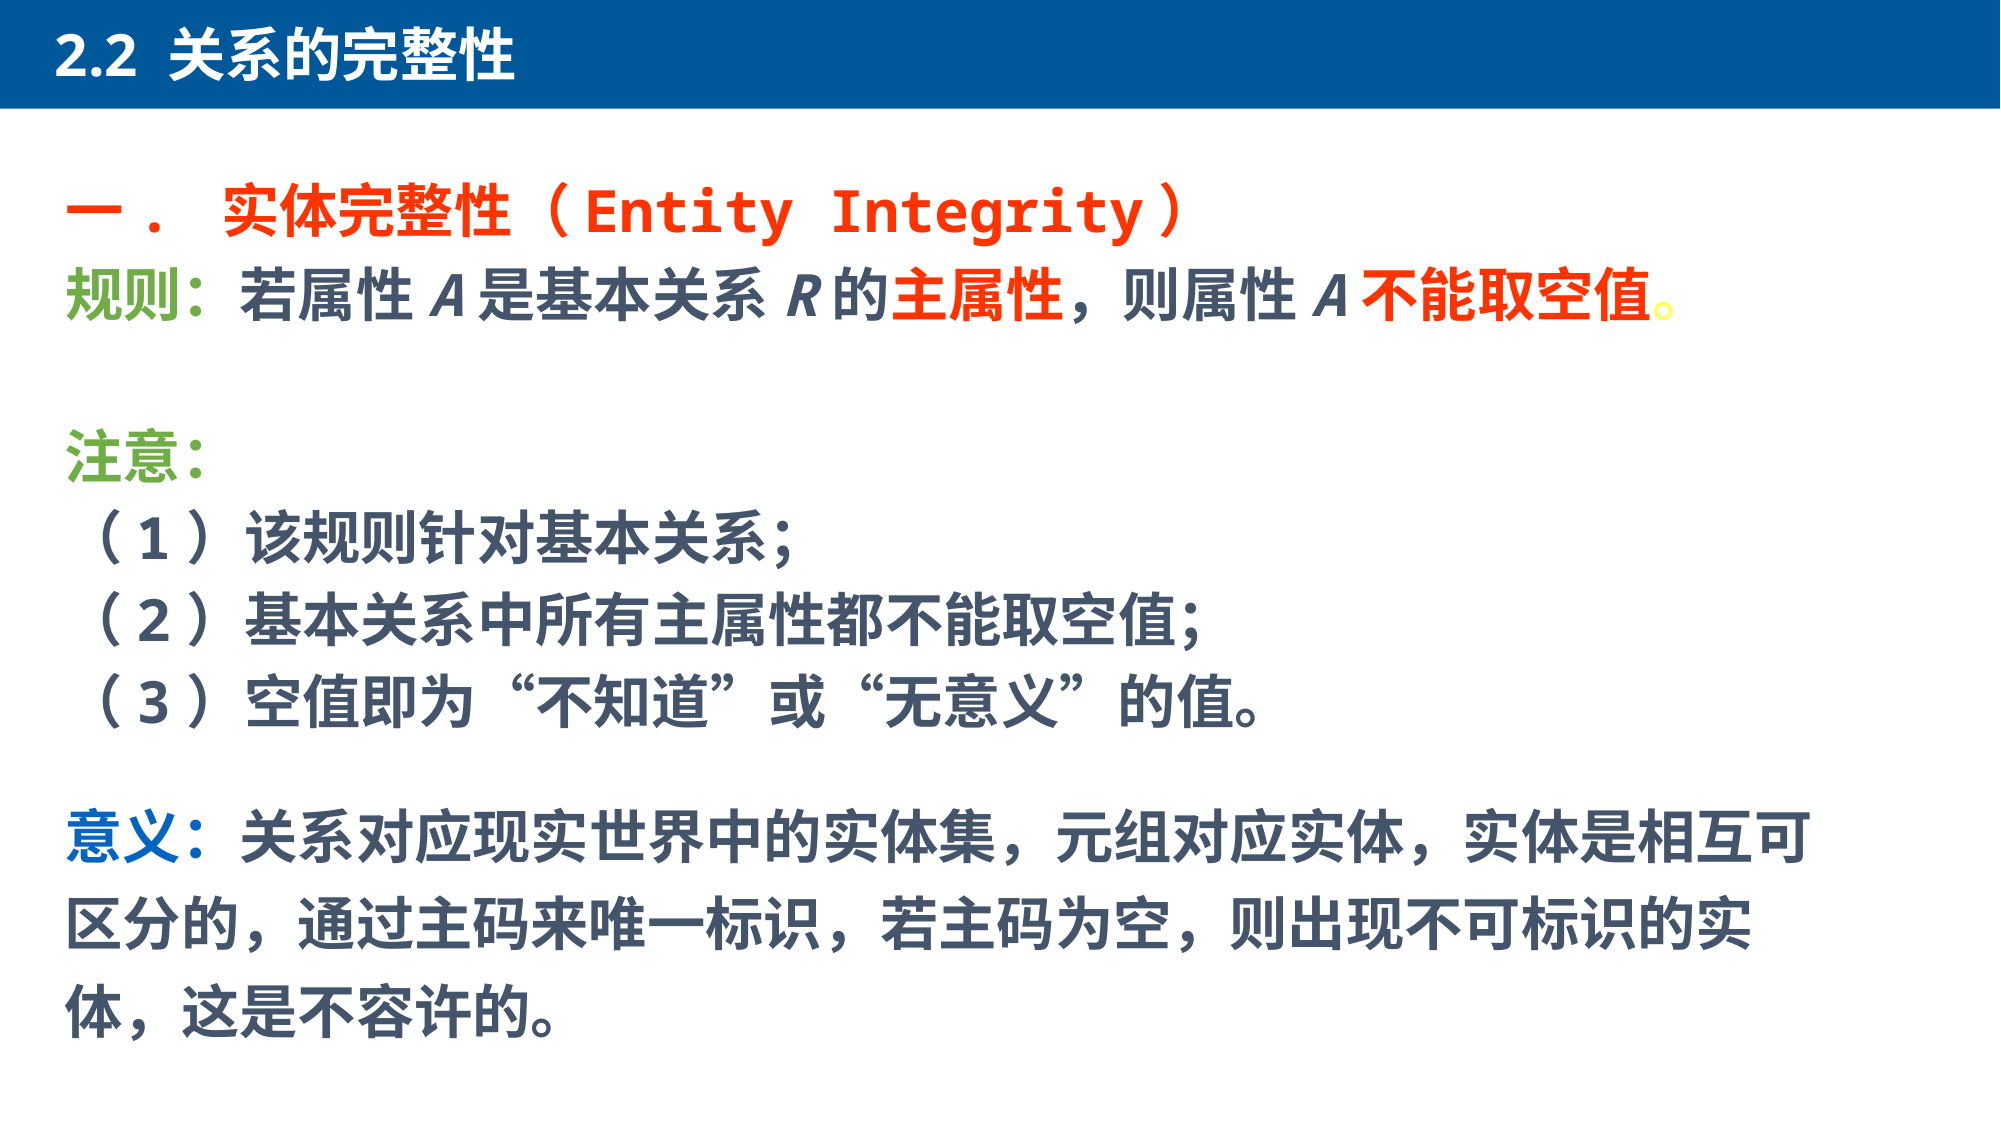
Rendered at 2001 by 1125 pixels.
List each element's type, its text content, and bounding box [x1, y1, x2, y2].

text_box 2.2 关系的完整性 [40, 10, 870, 96]
text_box [0, 0, 2000, 109]
text_box 一. 实体完整性（Entity Integrity） 规则：若属性A是基本关系R的主属性，则属性A不能取空值。 [50, 174, 1688, 450]
text_box 意义：关系对应现实世界中的实体集，元组对应实体，实体是相互可区分的，通过主码来唯一标识，若主码为空，则出现不可标识的实体，这是不容许的。 [50, 774, 1837, 1053]
text_box 注意： （1）该规则针对基本关系； （2）基本关系中所有主属性都不能取空值； （3）空值即为“不知道”或“无意义”的值。 [49, 412, 1638, 743]
